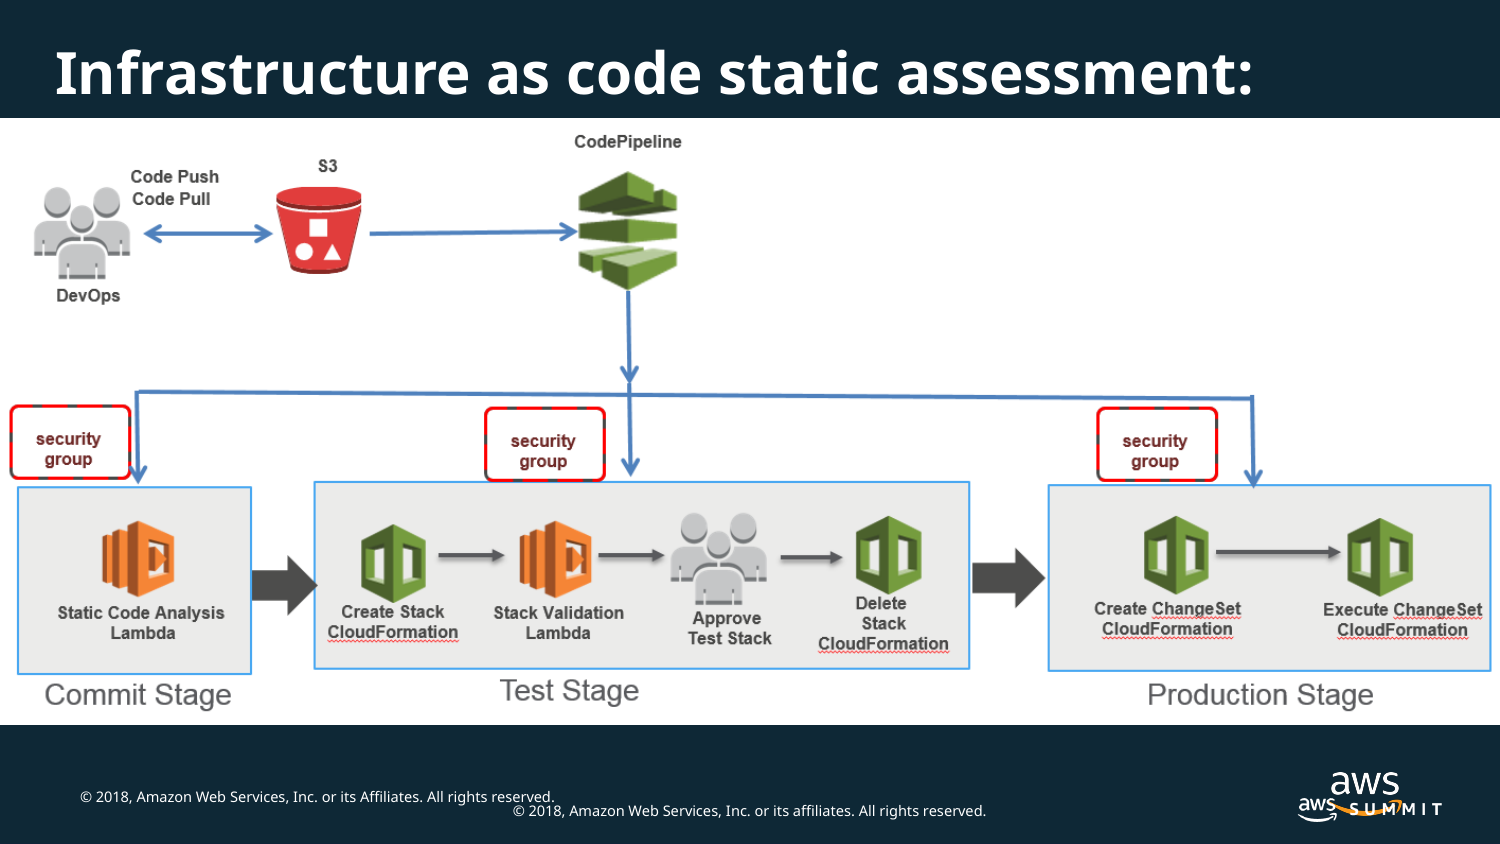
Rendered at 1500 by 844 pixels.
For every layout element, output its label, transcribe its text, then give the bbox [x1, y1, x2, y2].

picture [1268, 772, 1476, 840]
title Infrastructure as code static assessment: [55, 28, 1444, 117]
picture [0, 118, 1500, 726]
